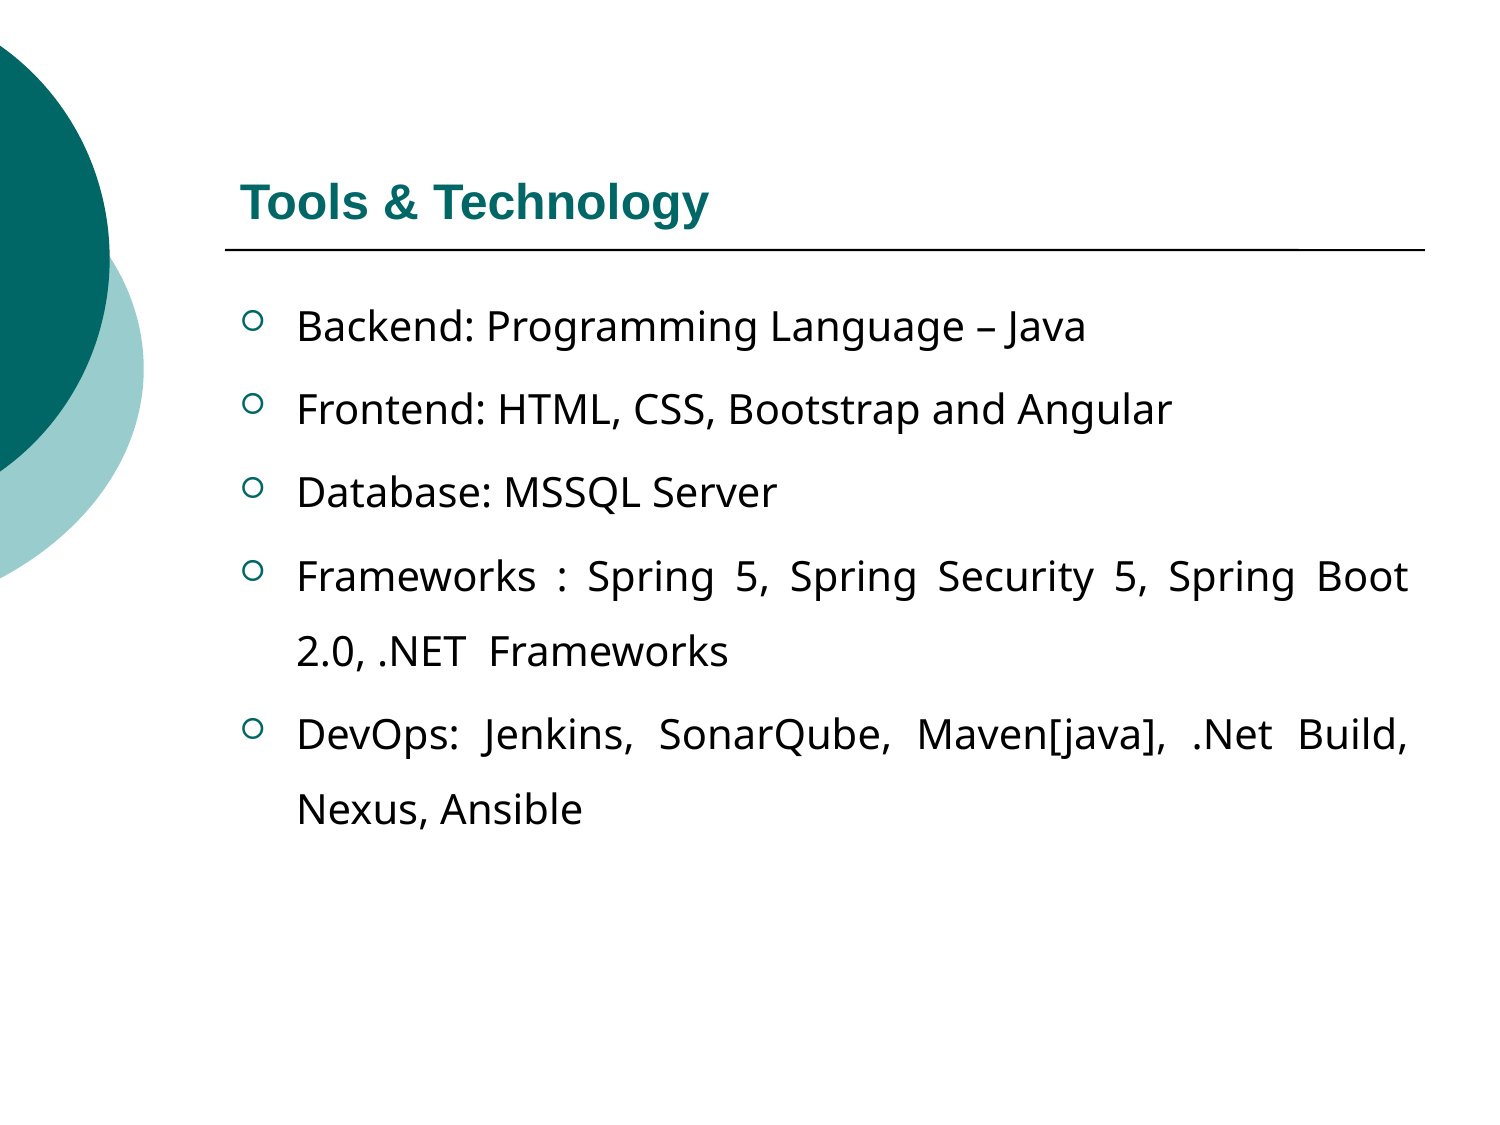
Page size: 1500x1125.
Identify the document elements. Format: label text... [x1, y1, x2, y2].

title Tools & Technology [224, 49, 1425, 237]
list Backend: Programming Language – Java Frontend: HTML, CSS, Bootstrap and Angular Database: MSSQL Server Frameworks : Spring 5, Spring Security 5, Spring Boot 2.0, .NET Frameworks DevOps: Jenkins, SonarQube, Maven[java], .Net Build, Nexus, Ansible [224, 267, 1425, 943]
